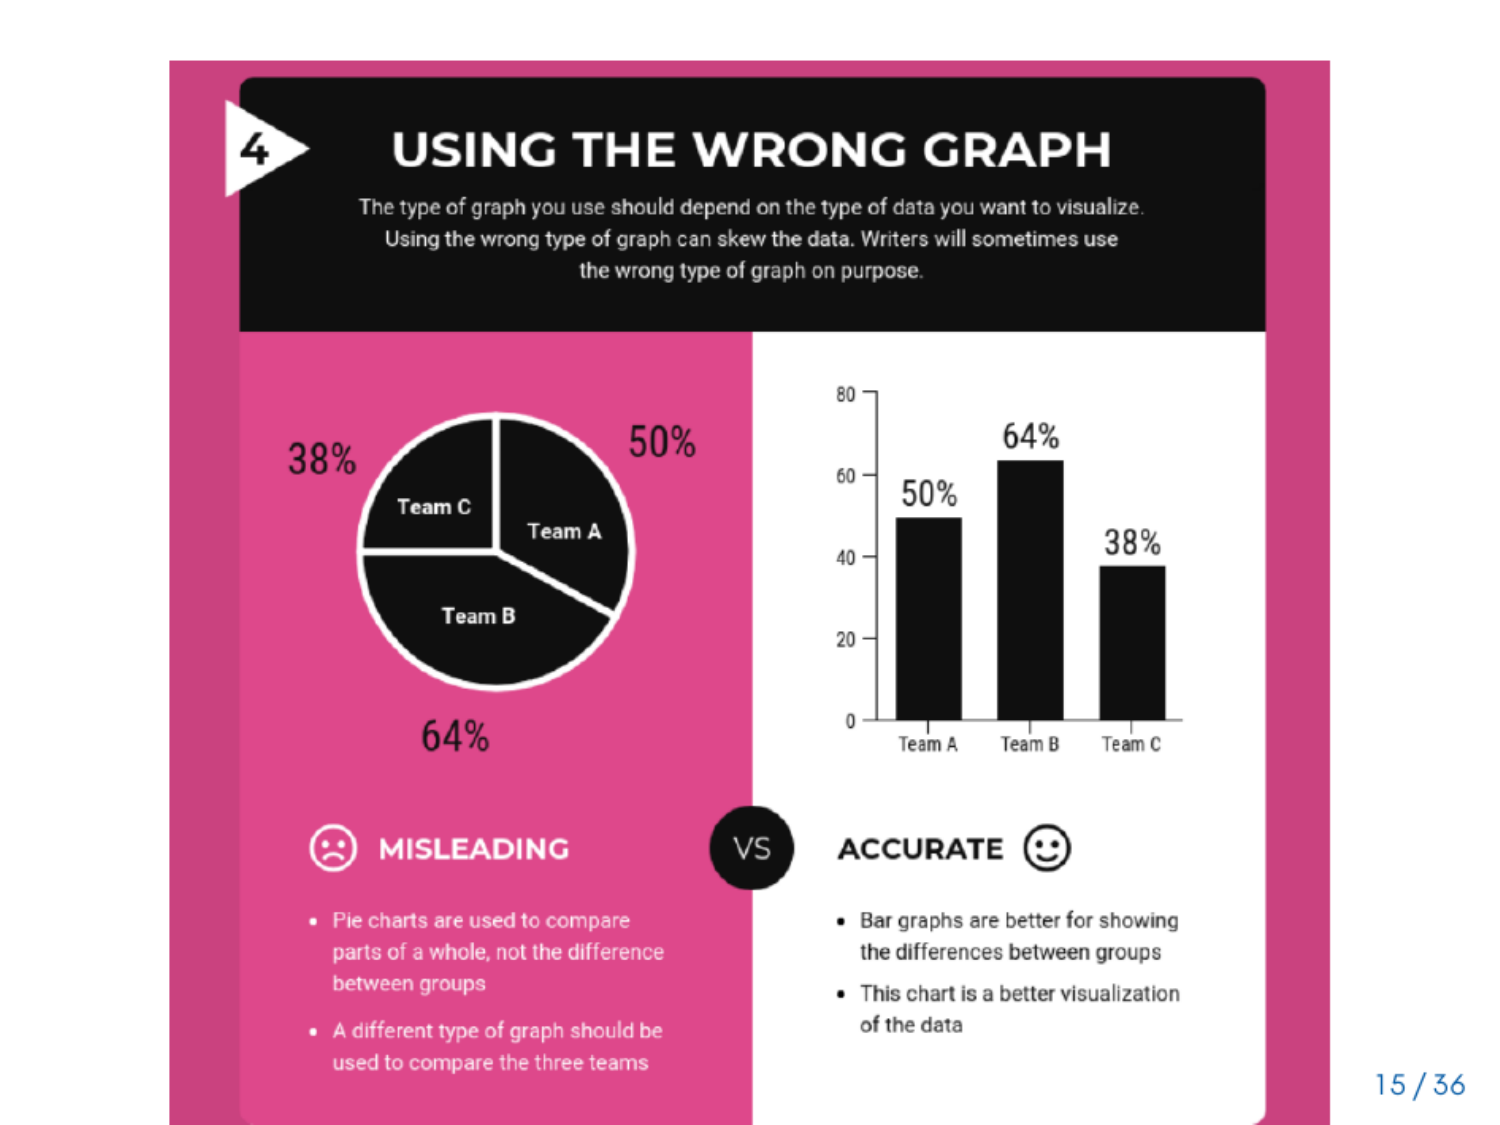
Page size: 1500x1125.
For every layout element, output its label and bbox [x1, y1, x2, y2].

list [0, 0, 1500, 1125]
